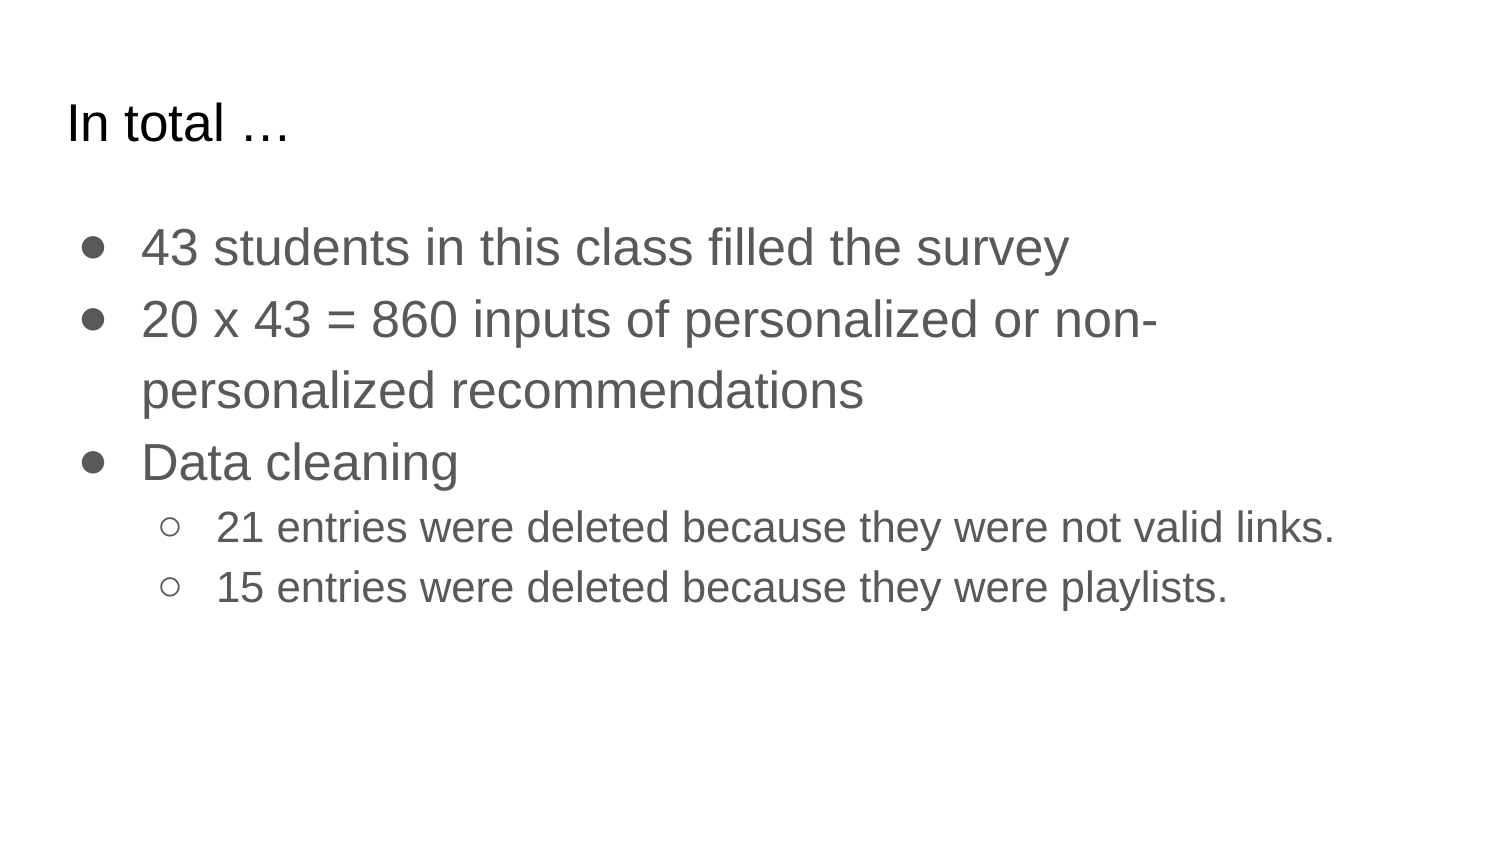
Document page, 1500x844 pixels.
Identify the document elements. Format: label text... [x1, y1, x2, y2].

title In total … [51, 72, 1449, 167]
list 43 students in this class filled the survey 20 x 43 = 860 inputs of personalized or non-personalized recommendations Data cleaning 21 entries were deleted because they were not valid links. 15 entries were deleted because they were playlists. [51, 189, 1449, 750]
